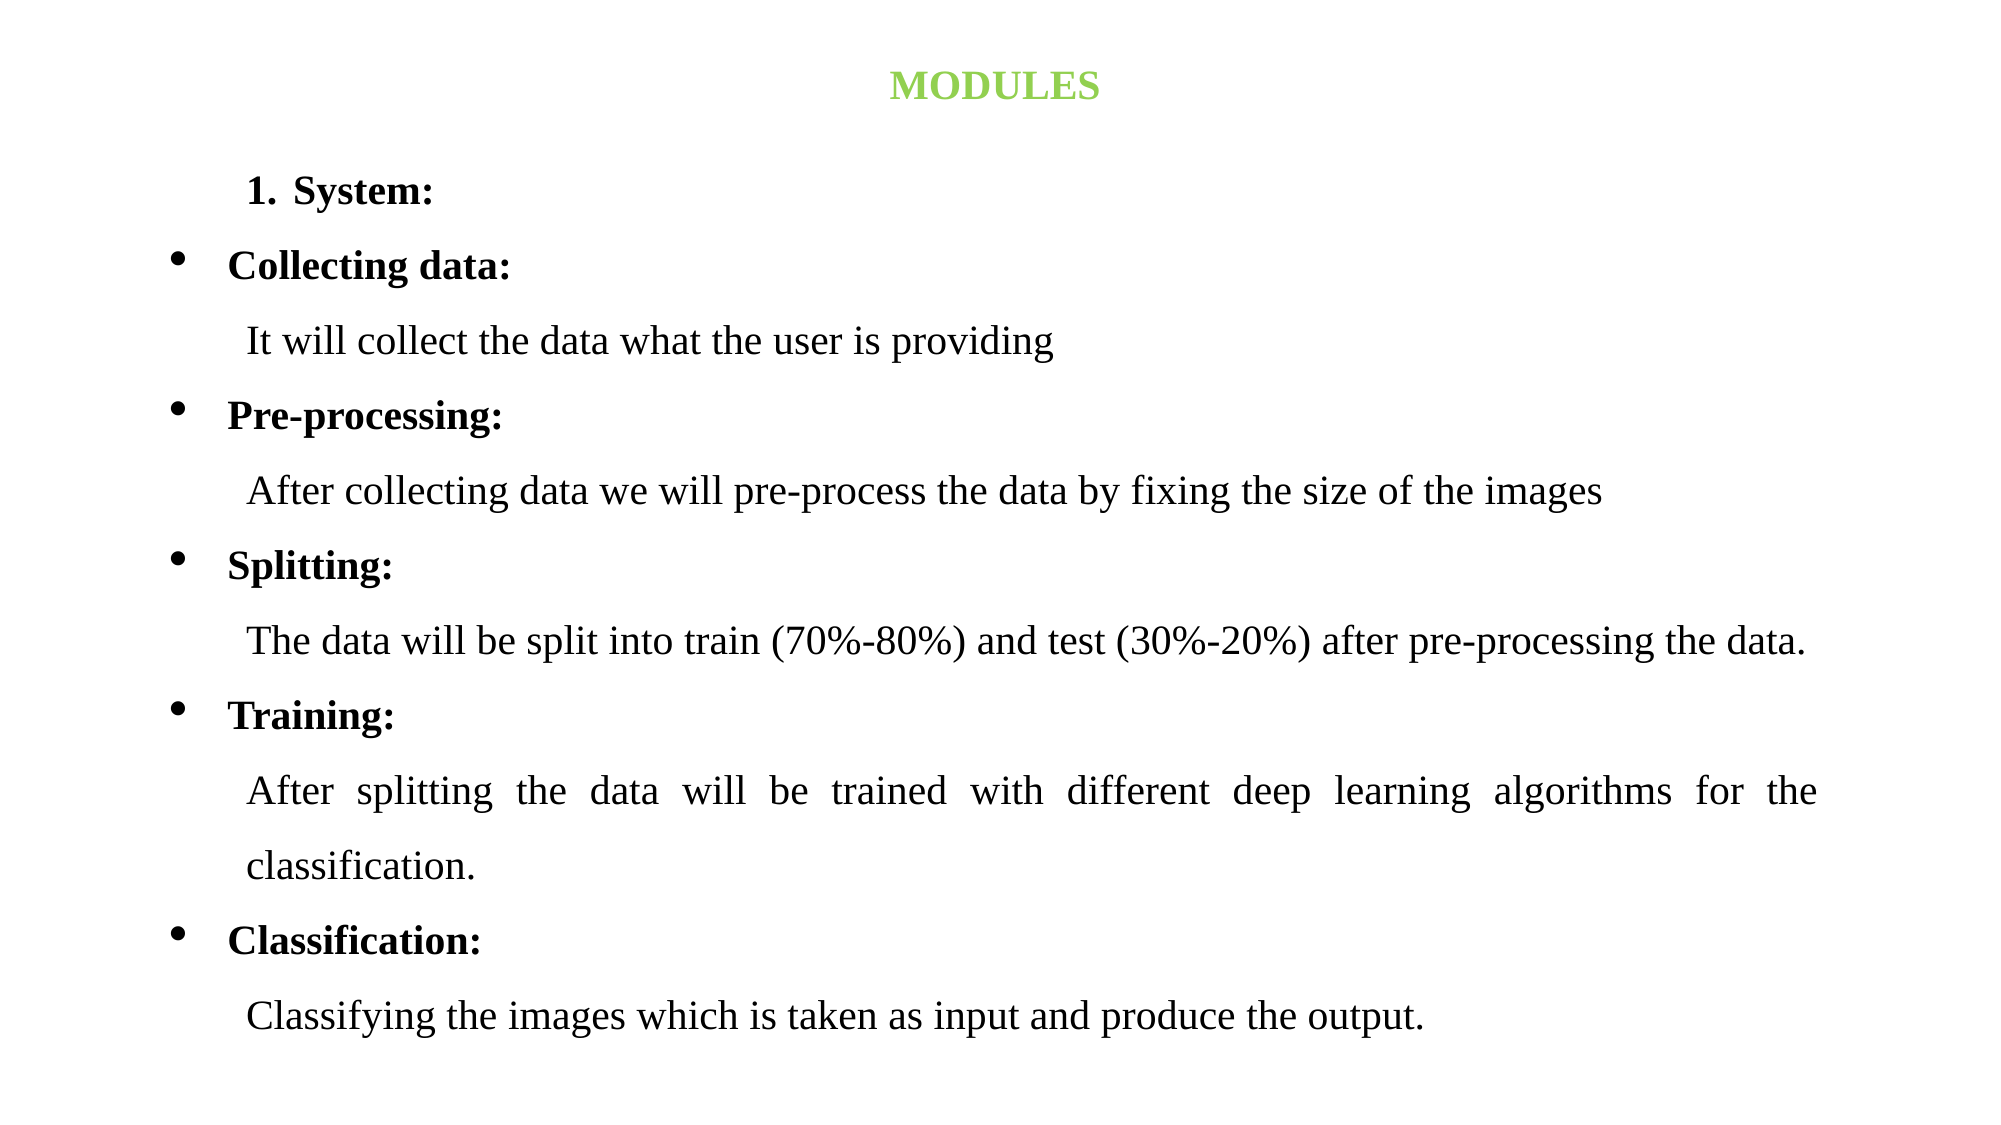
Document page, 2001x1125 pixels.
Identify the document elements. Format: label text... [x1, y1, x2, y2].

text_box System: Collecting data: It will collect the data what the user is providing Pre-processing: After collecting data we will pre-process the data by fixing the size of the images Splitting: The data will be split into train (70%-80%) and test (30%-20%) after pre-processing the data. Training: After splitting the data will be trained with different deep learning algorithms for the classification. Classification: Classifying the images which is taken as input and produce the output. [156, 152, 1835, 1046]
text_box MODULES [874, 50, 1116, 115]
